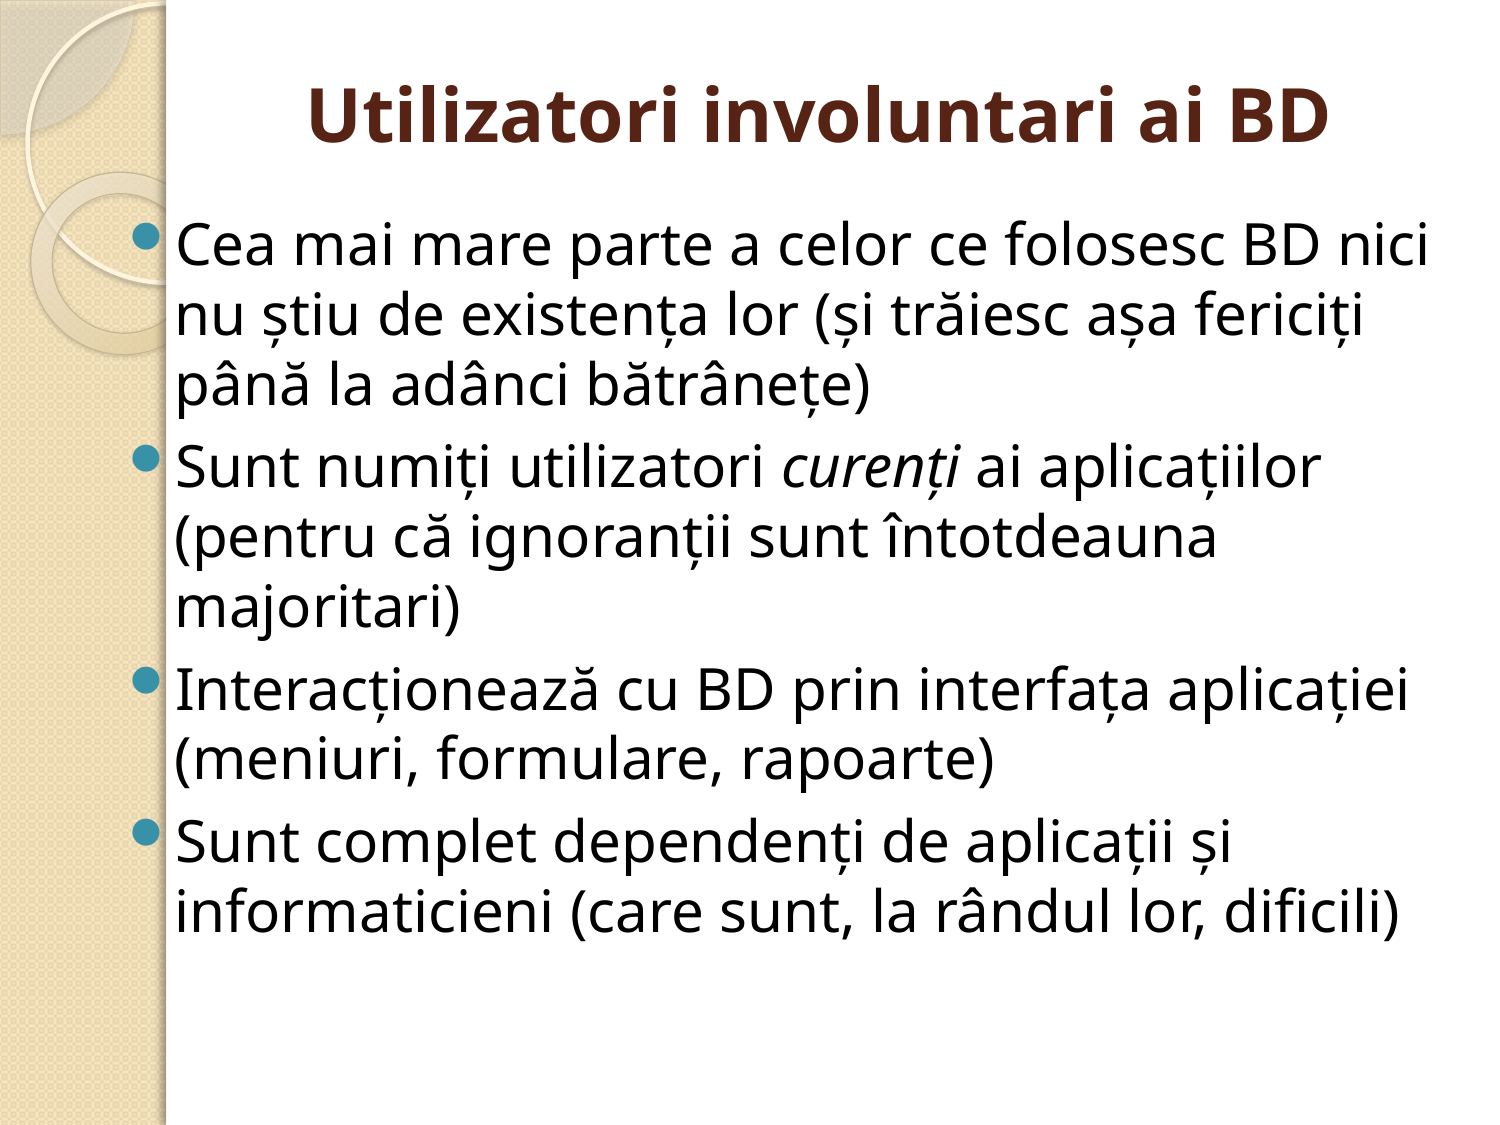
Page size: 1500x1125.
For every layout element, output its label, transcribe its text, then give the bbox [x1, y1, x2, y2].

list Cea mai mare parte a celor ce folosesc BD nici nu ştiu de existenţa lor (şi trăiesc aşa fericiţi până la adânci bătrâneţe) Sunt numiţi utilizatori curenţi ai aplicaţiilor (pentru că ignoranţii sunt întotdeauna majoritari) Interacţionează cu BD prin interfaţa aplicaţiei (meniuri, formulare, rapoarte) Sunt complet dependenţi de aplicaţii şi informaticieni (care sunt, la rândul lor, dificili) [99, 199, 1500, 1063]
title Utilizatori involuntari ai BD [187, 0, 1450, 199]
